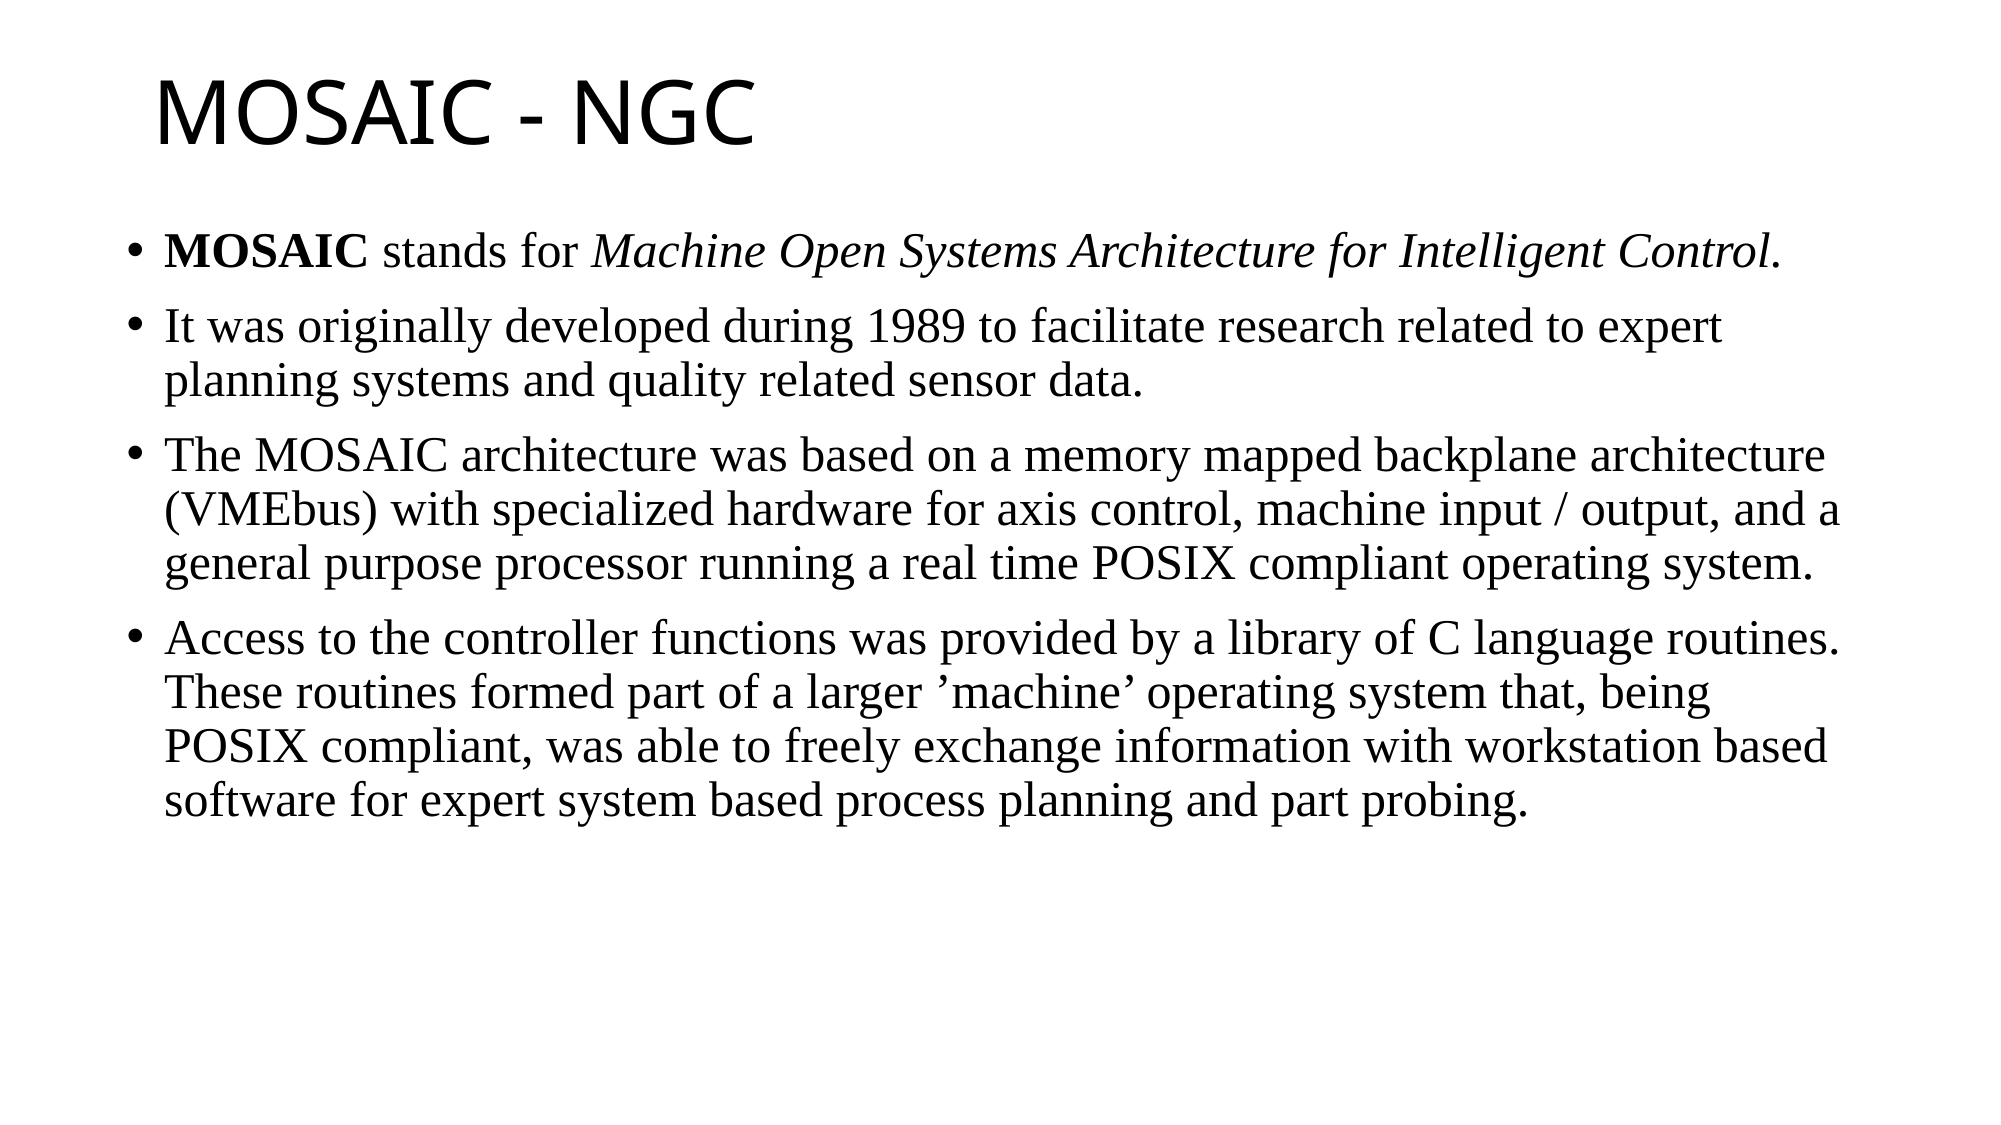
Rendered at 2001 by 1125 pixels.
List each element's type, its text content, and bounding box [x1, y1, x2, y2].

list MOSAIC stands for Machine Open Systems Architecture for Intelligent Control. It was originally developed during 1989 to facilitate research related to expert planning systems and quality related sensor data. The MOSAIC architecture was based on a memory mapped backplane architecture (VMEbus) with specialized hardware for axis control, machine input / output, and a general purpose processor running a real time POSIX compliant operating system. Access to the controller functions was provided by a library of C language routines. These routines formed part of a larger ’machine’ operating system that, being POSIX compliant, was able to freely exchange information with workstation based software for expert system based process planning and part probing. [111, 217, 1863, 890]
title MOSAIC - NGC [137, 59, 1863, 172]
